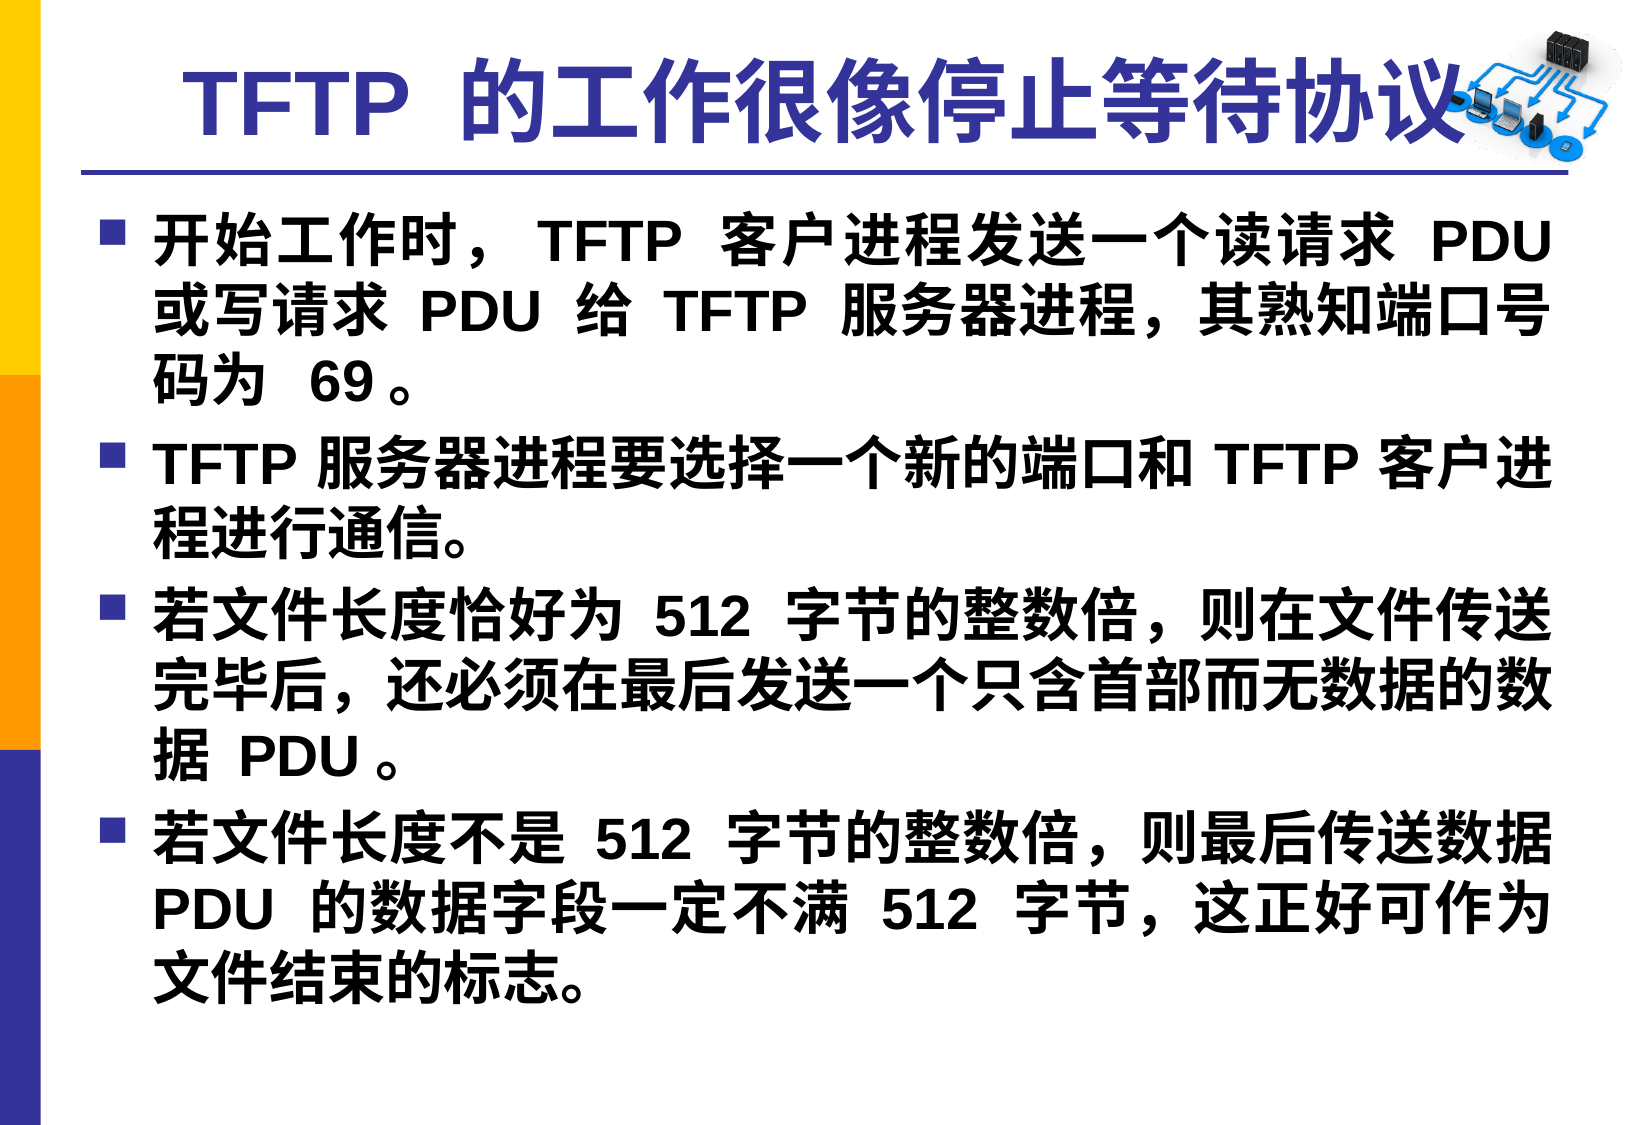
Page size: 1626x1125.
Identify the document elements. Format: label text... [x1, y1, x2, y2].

list 开始工作时，TFTP 客户进程发送一个读请求 PDU 或写请求 PDU 给 TFTP 服务器进程，其熟知端口号码为 69。 TFTP 服务器进程要选择一个新的端口和 TFTP 客户进程进行通信。 若文件长度恰好为 512 字节的整数倍，则在文件传送完毕后，还必须在最后发送一个只含首部而无数据的数据 PDU。 若文件长度不是 512 字节的整数倍，则最后传送数据 PDU 的数据字段一定不满 512 字节，这正好可作为文件结束的标志。 [81, 196, 1569, 1006]
picture [1438, 30, 1624, 165]
title TFTP 的工作很像停止等待协议 [81, 30, 1569, 161]
